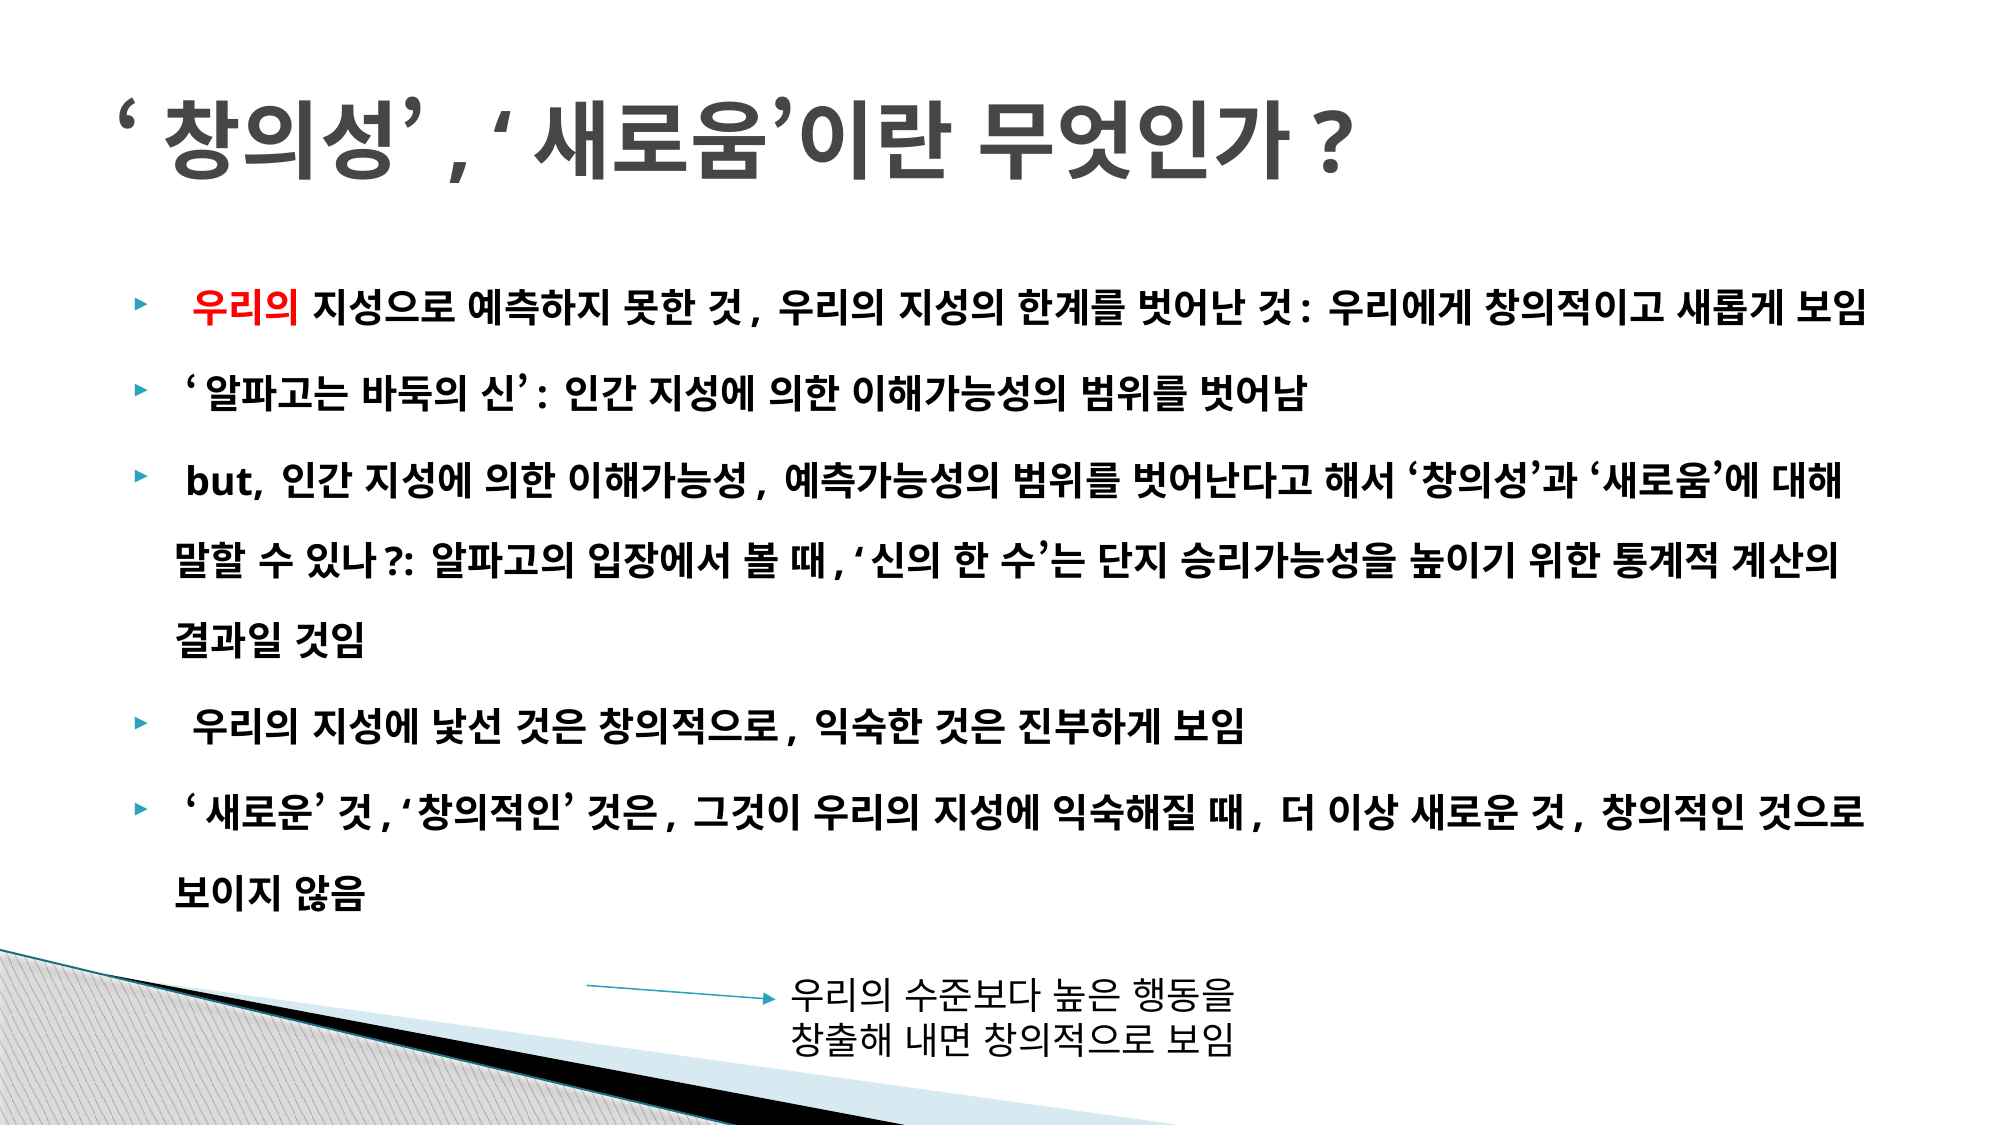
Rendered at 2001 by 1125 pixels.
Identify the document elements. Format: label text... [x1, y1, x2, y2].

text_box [586, 985, 776, 1000]
title ‘창의성’, ‘새로움’이란 무엇인가? [99, 45, 1900, 233]
text_box 우리의 수준보다 높은 행동을 창출해 내면 창의적으로 보임 [775, 964, 1308, 1070]
list 우리의 지성으로 예측하지 못한 것, 우리의 지성의 한계를 벗어난 것: 우리에게 창의적이고 새롭게 보임 ‘알파고는 바둑의 신’: 인간 지성에 의한 이해가능성의 범위를 벗어남 but, 인간 지성에 의한 이해가능성, 예측가능성의 범위를 벗어난다고 해서 ‘창의성’과 ‘새로움’에 대해 말할 수 있나?: 알파고의 입장에서 볼 때, ‘신의 한 수’는 단지 승리가능성을 높이기 위한 통계적 계산의 결과일 것임 우리의 지성에 낯선 것은 창의적으로, 익숙한 것은 진부하게 보임 ‘새로운’ 것, ‘창의적인’ 것은, 그것이 우리의 지성에 익숙해질 때, 더 이상 새로운 것, 창의적인 것으로 보이지 않음 [99, 243, 1900, 986]
